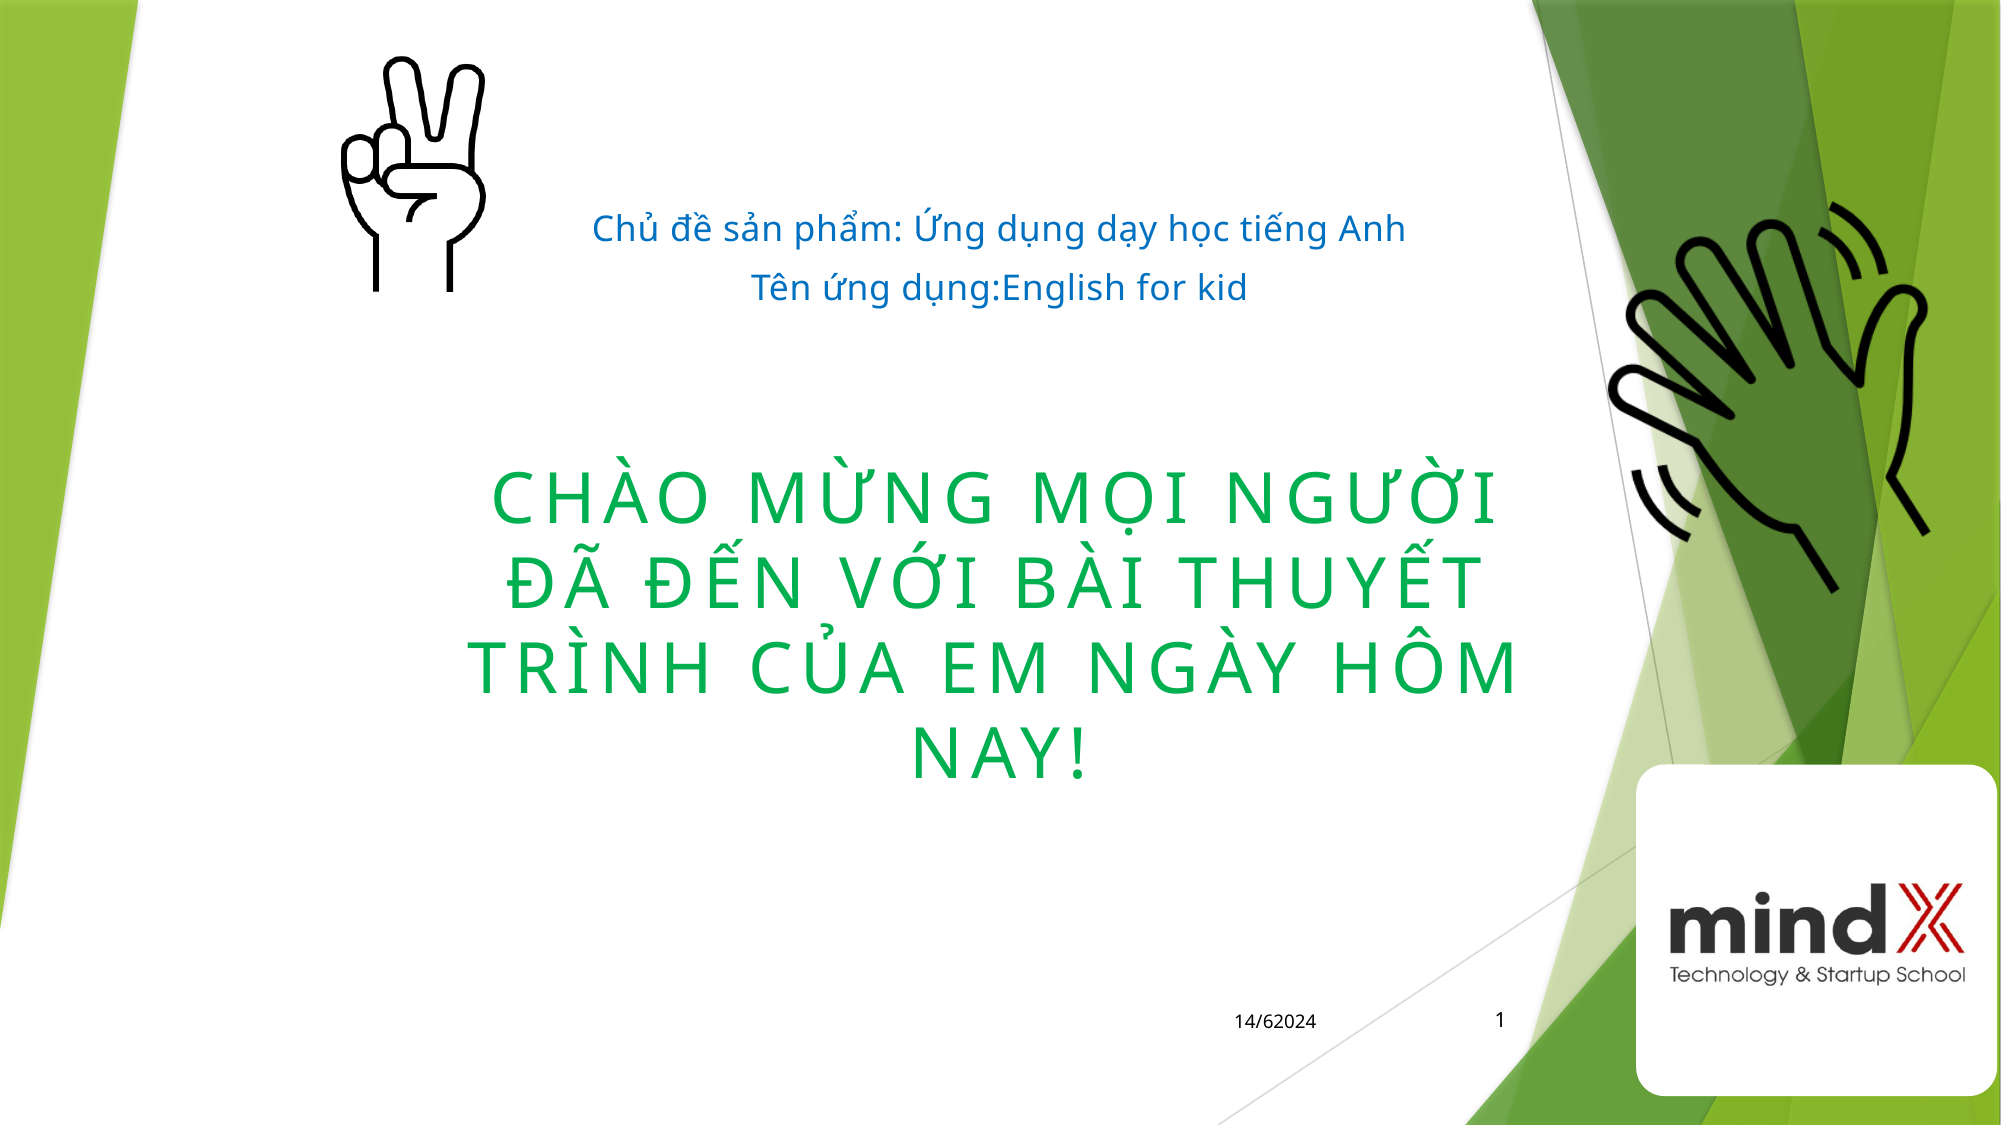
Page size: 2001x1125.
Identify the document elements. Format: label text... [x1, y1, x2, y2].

slide_number 14/62024 [1181, 991, 1332, 1051]
text_box Chào mừng mọi người đã đến với bài thuyết trình của EM ngày hôm nay! [437, 413, 1560, 808]
slide_number 1 [1409, 991, 1522, 1051]
text_box Chủ đề sản phẩm: Ứng dụng dạy học tiếng Anh Tên ứng dụng:English for kid [430, 192, 1535, 327]
picture [1539, 166, 1998, 625]
picture [1635, 763, 1998, 1097]
picture [269, 39, 561, 316]
